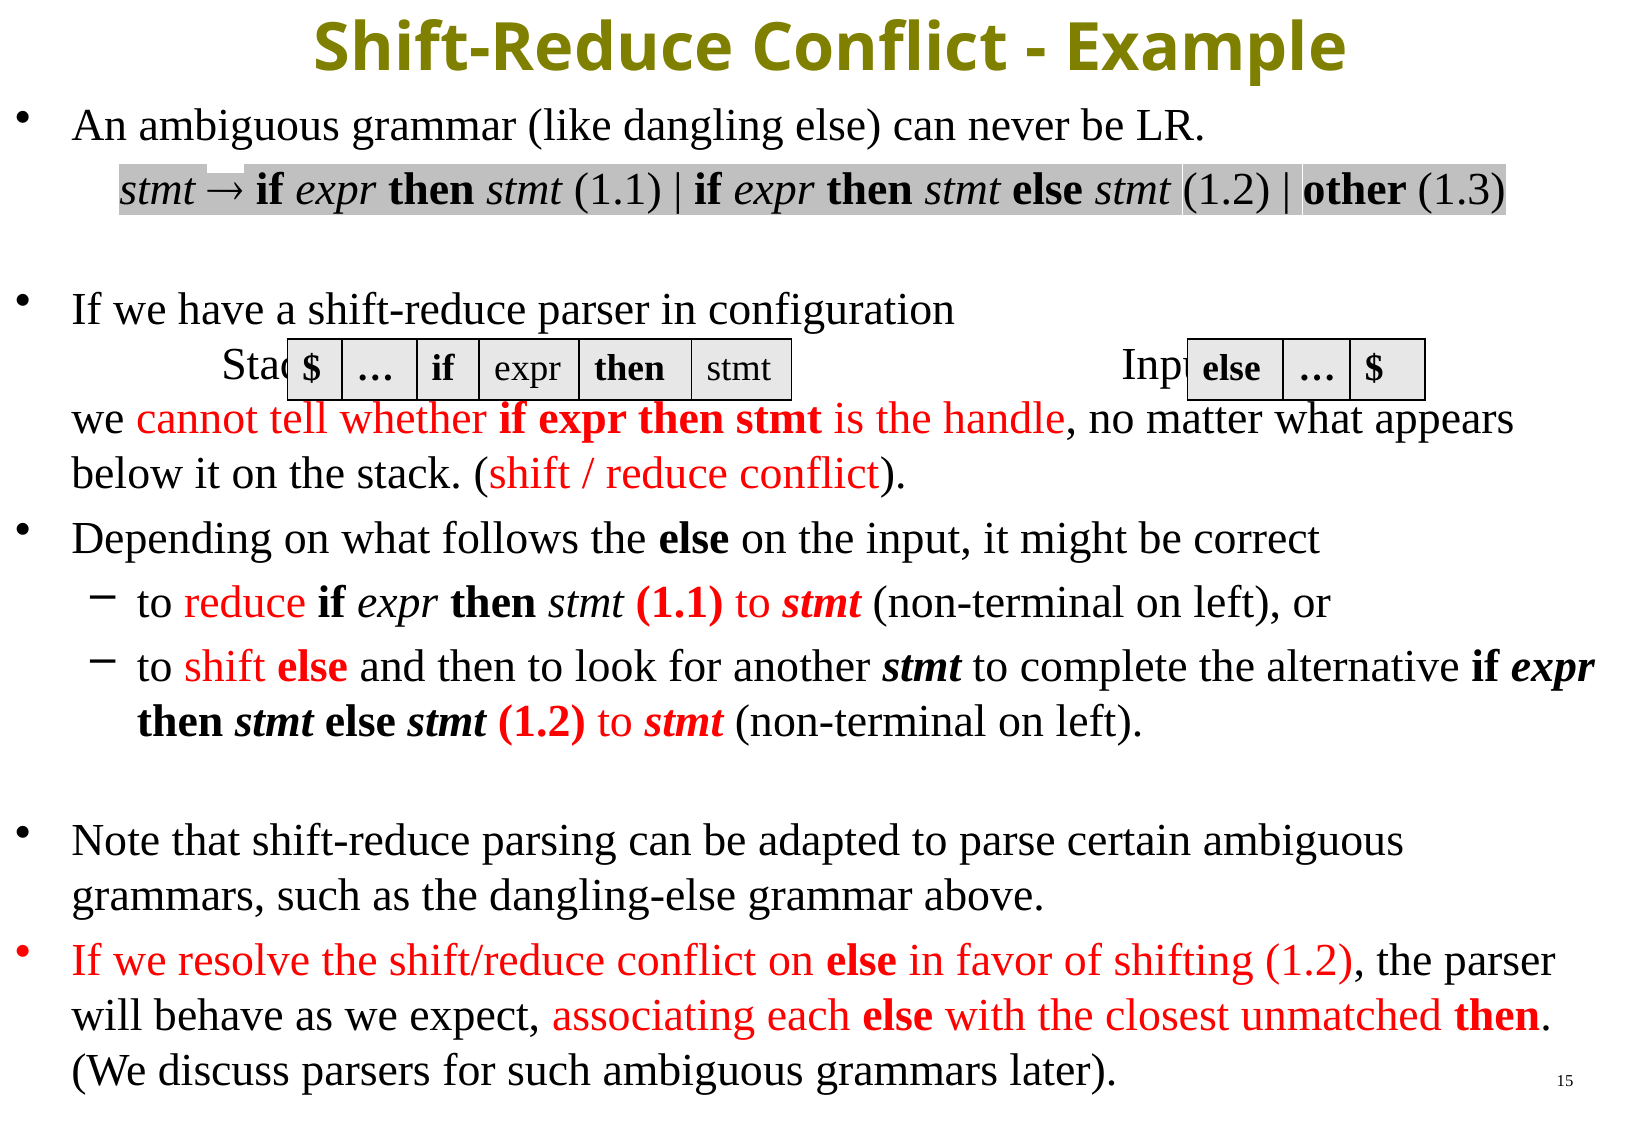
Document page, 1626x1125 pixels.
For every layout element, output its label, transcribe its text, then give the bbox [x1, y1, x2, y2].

title Shift-Reduce Conflict - Example [62, 0, 1600, 87]
table_header stmt [692, 340, 791, 399]
list An ambiguous grammar (like dangling else) can never be LR. stmt  if expr then stmt (1.1) | if expr then stmt else stmt (1.2) | other (1.3) If we have a shift-reduce parser in configuration Stack: Input: we cannot tell whether if expr then stmt is the handle, no matter what appears below it on the stack. (shift / reduce conflict). Depending on what follows the else on the input, it might be correct to reduce if expr then stmt (1.1) to stmt (non-terminal on left), or to shift else and then to look for another stmt to complete the alternative if expr then stmt else stmt (1.2) to stmt (non-terminal on left). Note that shift-reduce parsing can be adapted to parse certain ambiguous grammars, such as the dangling-else grammar above. If we resolve the shift/reduce conflict on else in favor of shifting (1.2), the parser will behave as we expect, associating each else with the closest unmatched then. (We discuss parsers for such ambiguous grammars later). [0, 87, 1625, 1013]
table_header $ [288, 340, 341, 399]
table_header expr [480, 340, 578, 399]
table_header else [1188, 340, 1282, 399]
table_header … [343, 340, 416, 399]
table_header if [418, 340, 478, 399]
slide_number 15 [1250, 1062, 1589, 1100]
table_header then [580, 340, 691, 399]
table_header $ [1351, 340, 1424, 399]
table_header … [1284, 340, 1349, 399]
